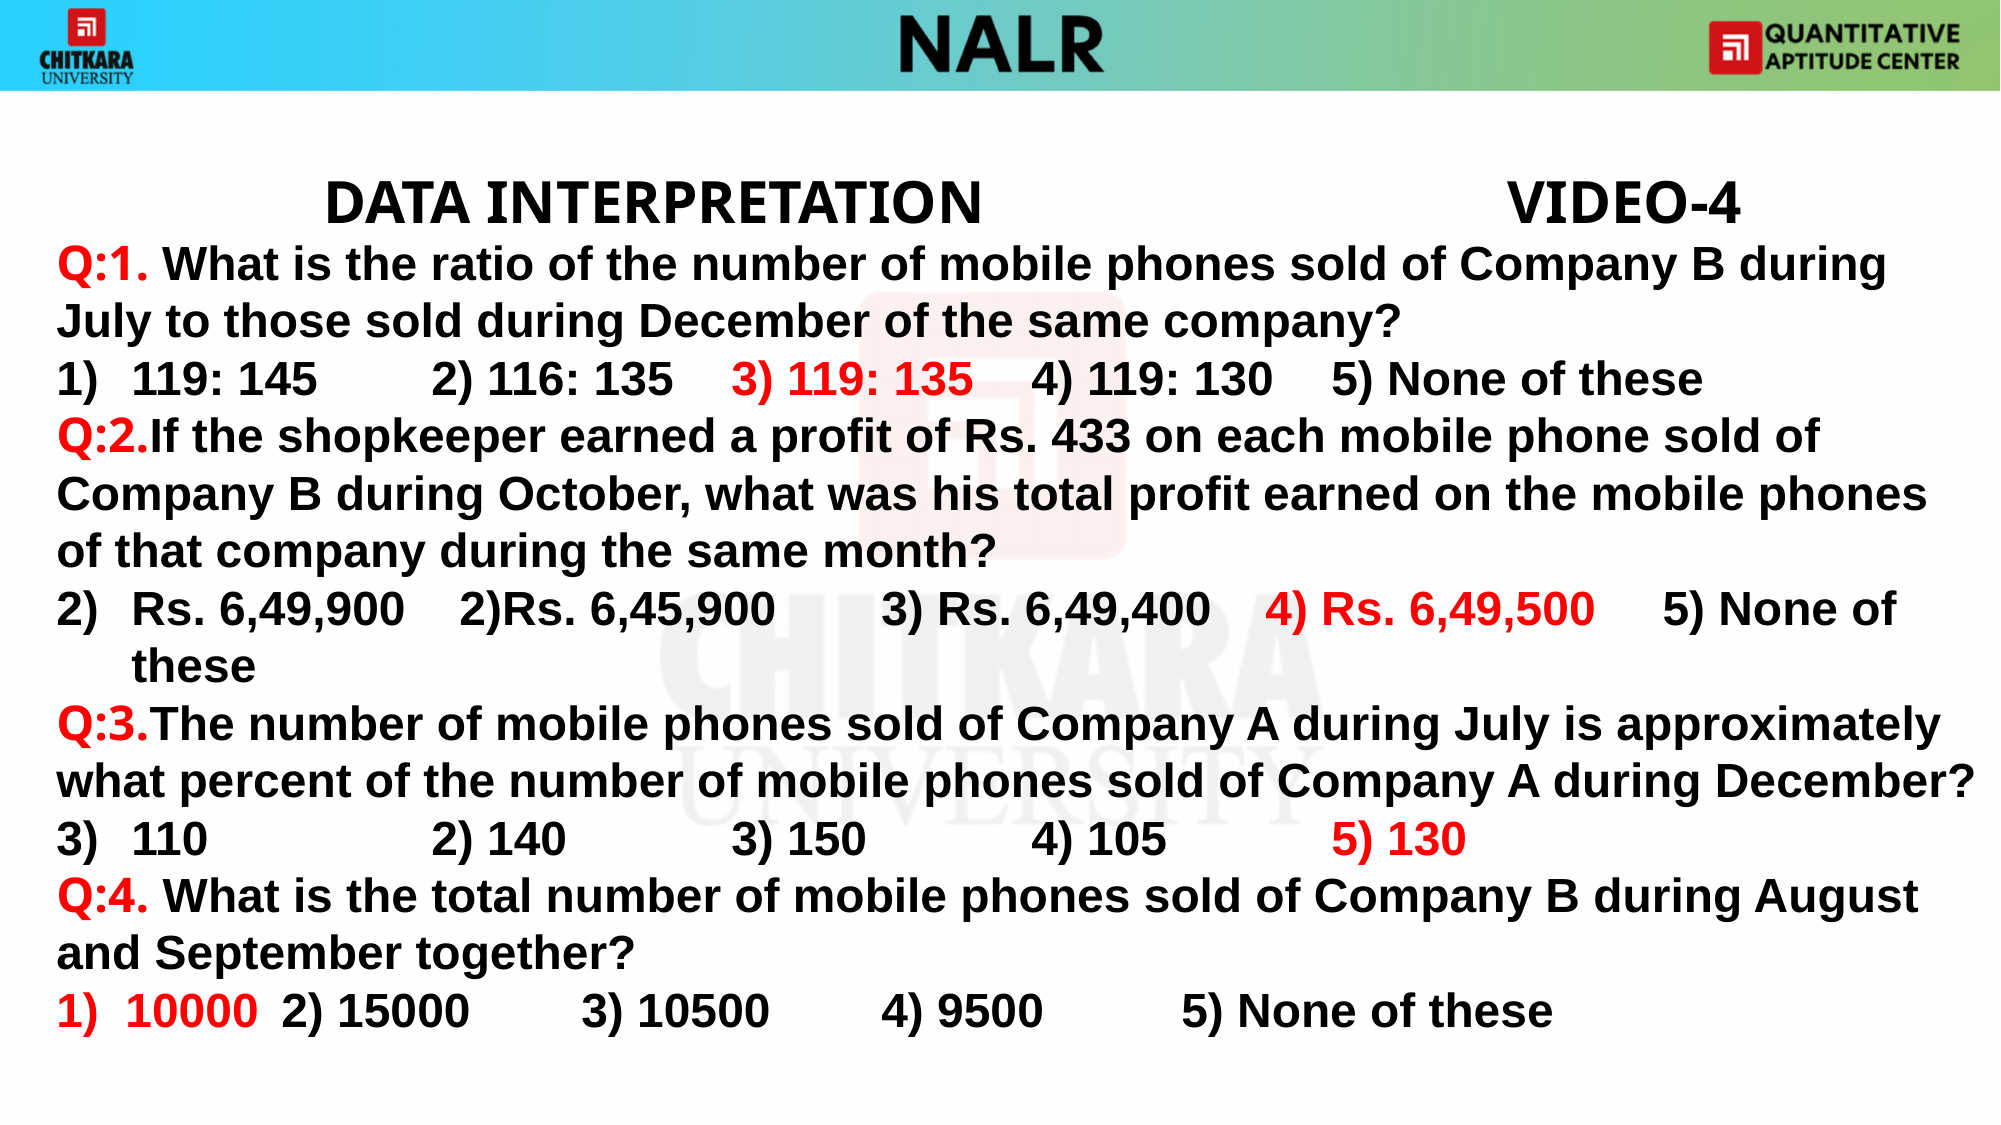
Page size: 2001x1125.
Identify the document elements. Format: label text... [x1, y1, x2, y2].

list DATA INTERPRETATION VIDEO-4 [50, 165, 2000, 224]
title [41, 31, 1959, 142]
picture [0, 0, 2000, 1125]
text_box Q:1. What is the ratio of the number of mobile phones sold of Company B during July to those sold during December of the same company? 119: 145 2) 116: 135 3) 119: 135 4) 119: 130 5) None of these Q:2.If the shopkeeper earned a profit of Rs. 433 on each mobile phone sold of Company B during October, what was his total profit earned on the mobile phones of that company during the same month? Rs. 6,49,900 2)Rs. 6,45,900 3) Rs. 6,49,400 4) Rs. 6,49,500 5) None of these Q:3.The number of mobile phones sold of Company A during July is approximately what percent of the number of mobile phones sold of Company A during December? 110 2) 140 3) 150 4) 105 5) 130 Q:4. What is the total number of mobile phones sold of Company B during August and September together? 1) 10000 2) 15000 3) 10500 4) 9500 5) None of these [41, 224, 2000, 1125]
